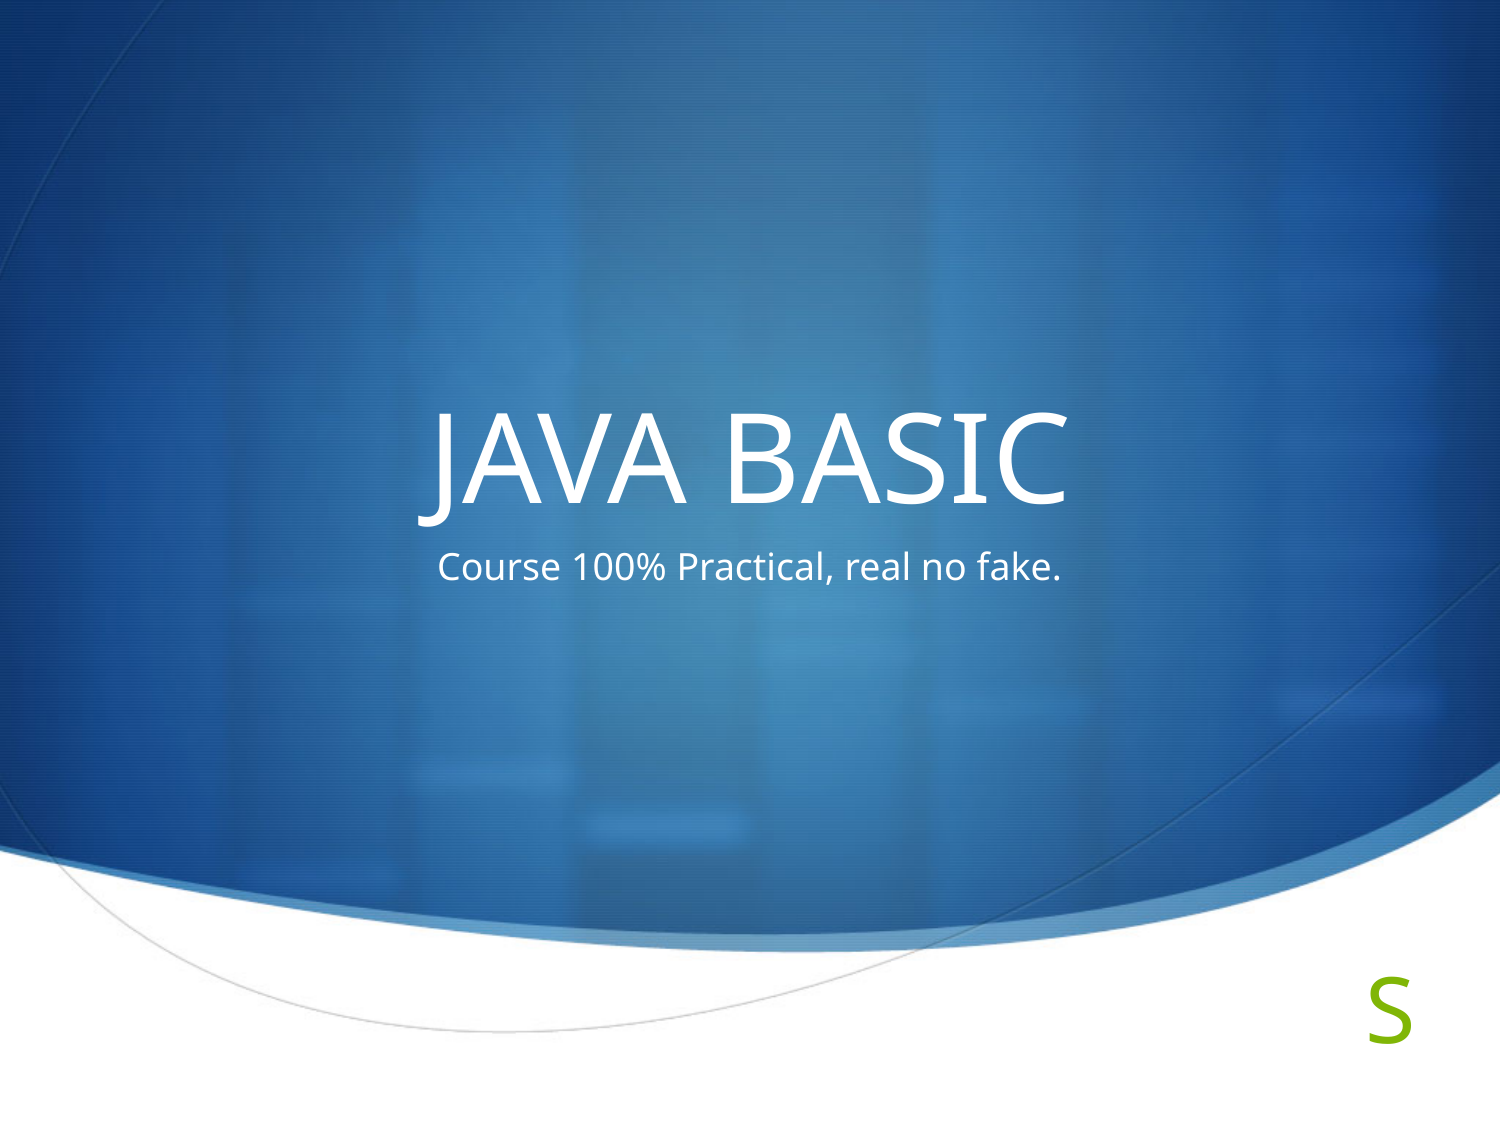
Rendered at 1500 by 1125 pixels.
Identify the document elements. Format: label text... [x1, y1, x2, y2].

subtitle Course 100% Practical, real no fake. [75, 542, 1425, 718]
title JAVA BASIC [75, 212, 1425, 529]
picture [0, 0, 1500, 1125]
